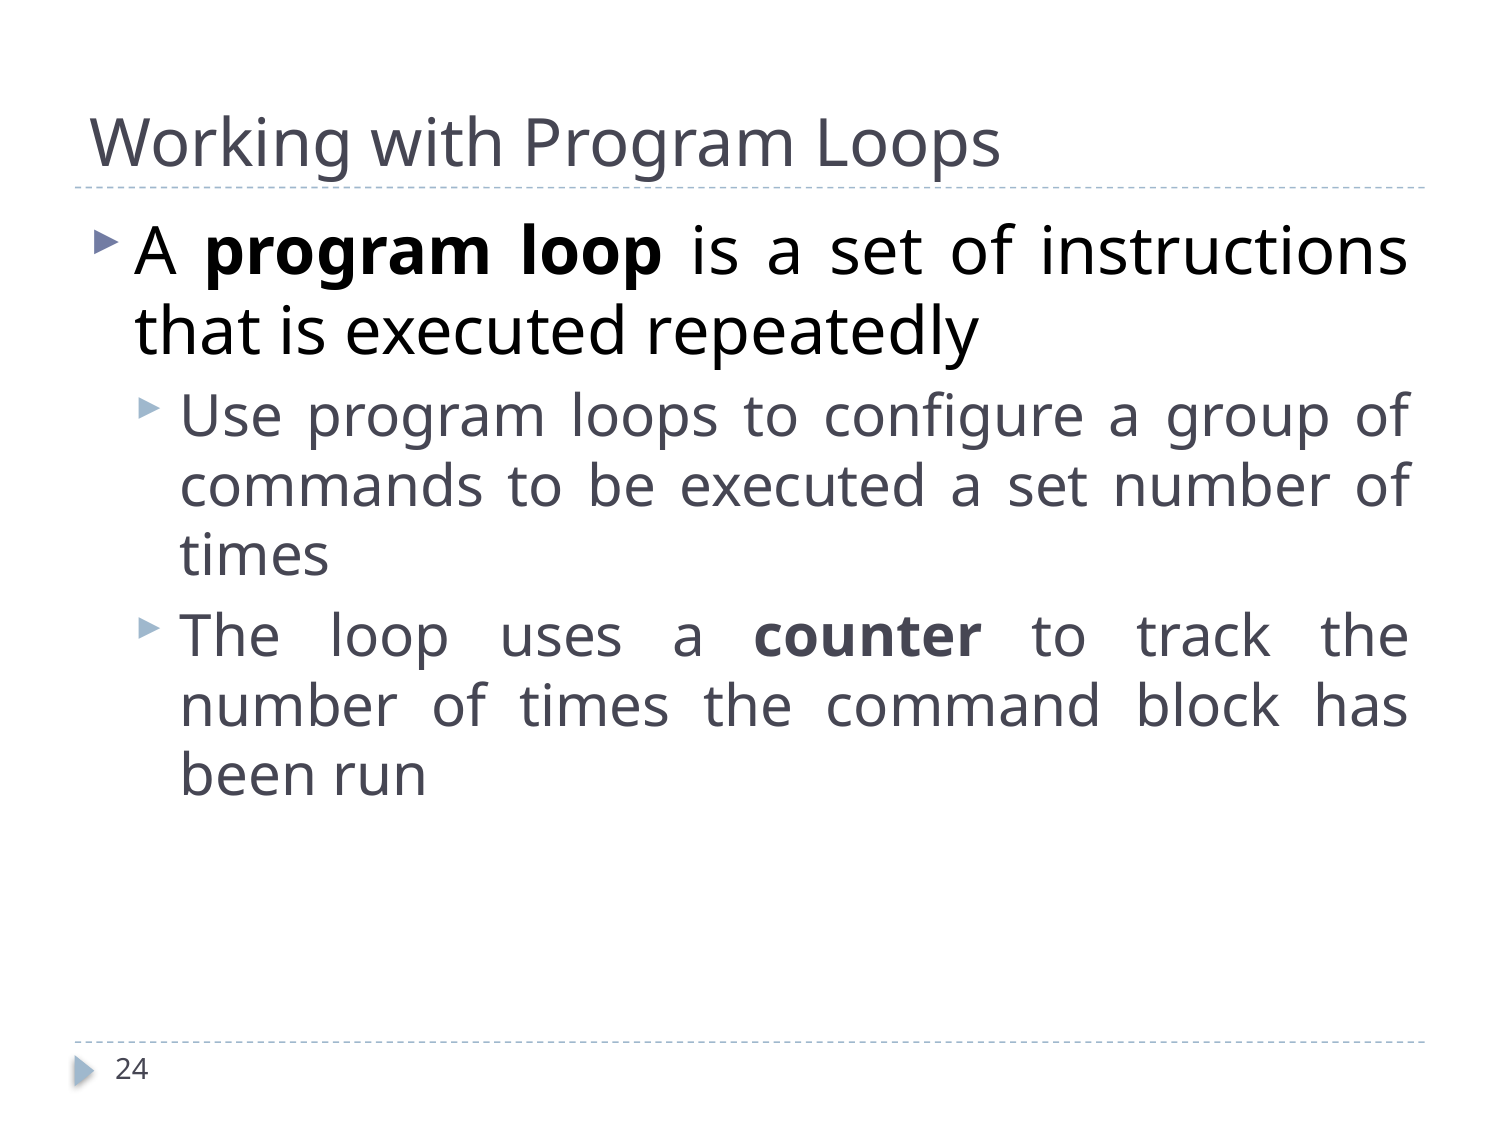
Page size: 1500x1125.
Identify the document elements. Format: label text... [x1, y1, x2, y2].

slide_number 24 [100, 1042, 426, 1103]
title Working with Program Loops [75, 24, 1425, 188]
list A program loop is a set of instructions that is executed repeatedly Use program loops to configure a group of commands to be executed a set number of times The loop uses a counter to track the number of times the command block has been run [75, 200, 1425, 1010]
